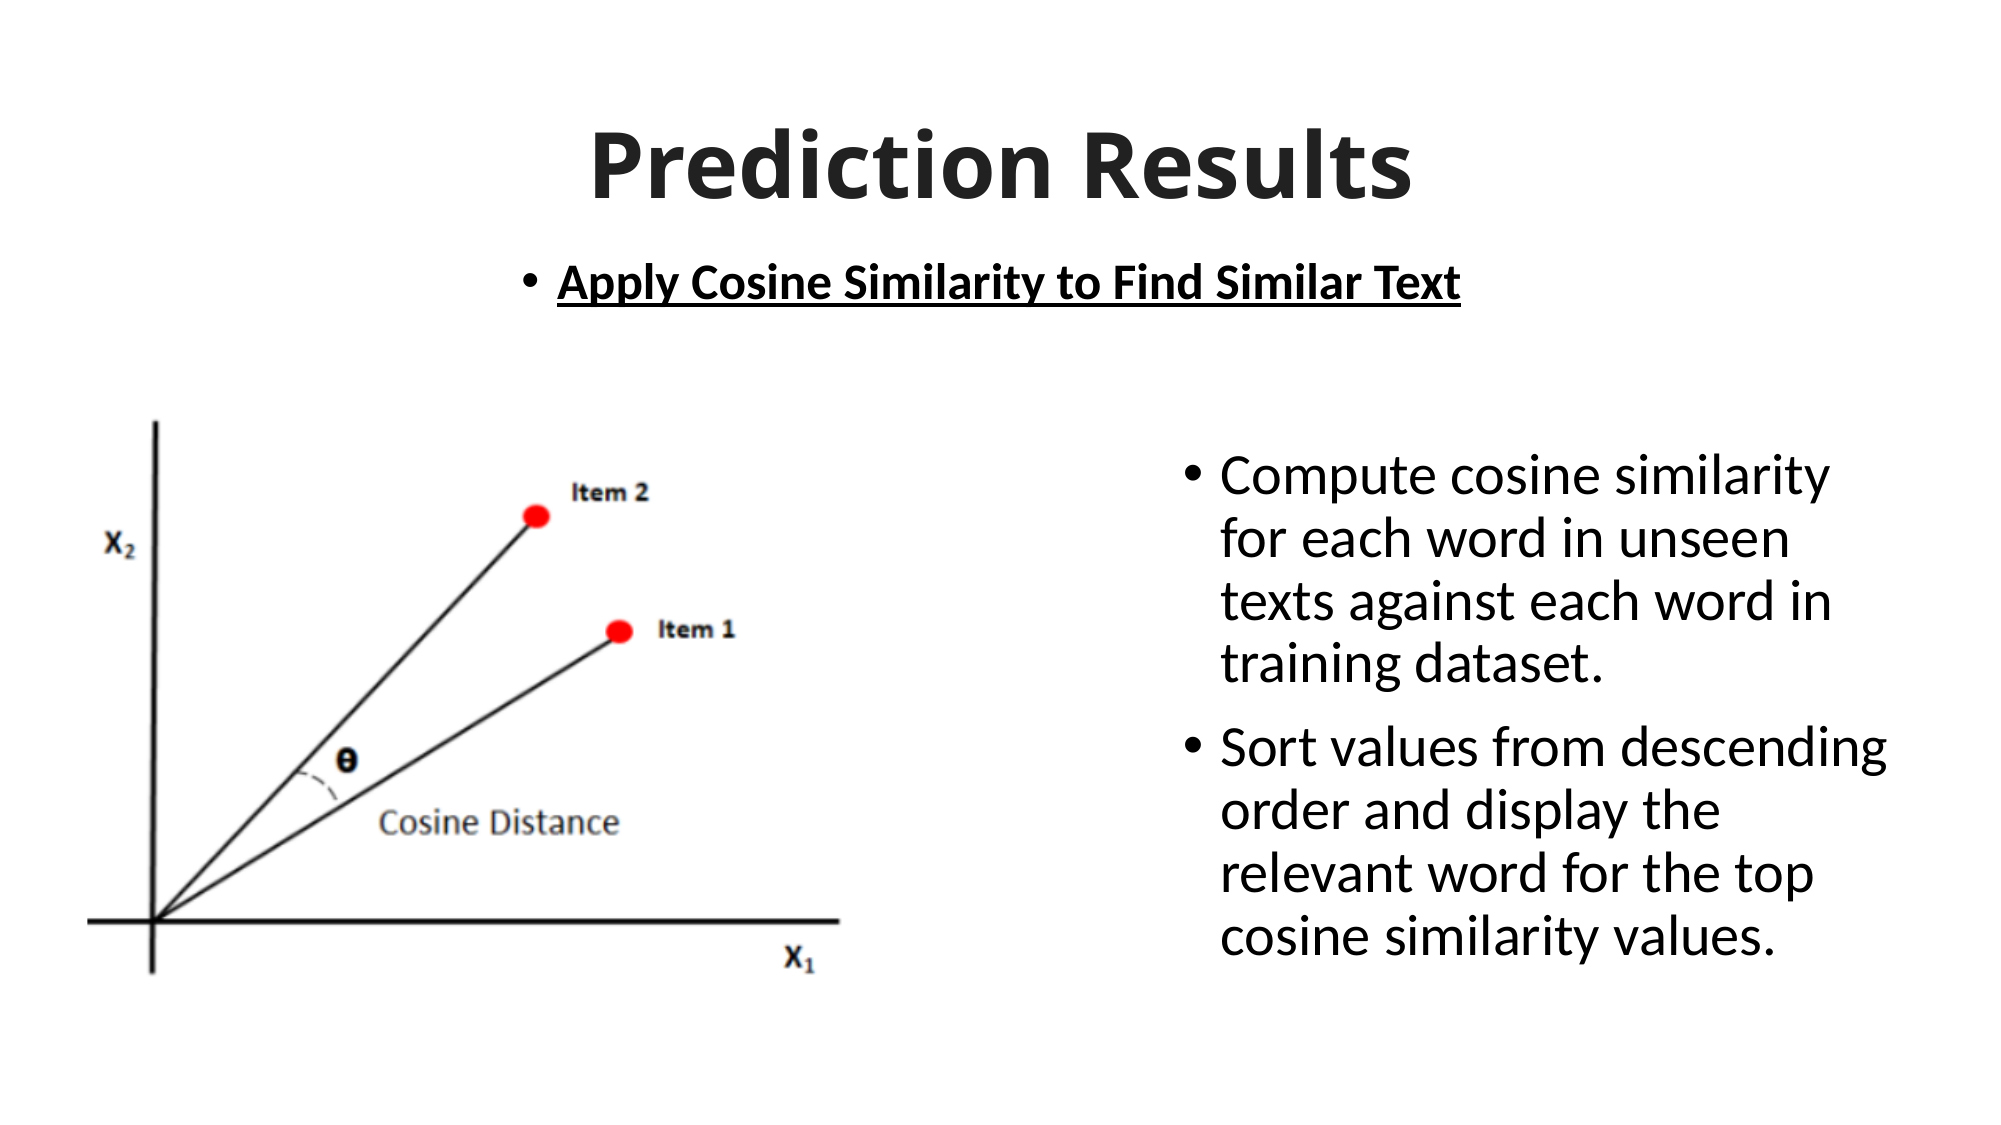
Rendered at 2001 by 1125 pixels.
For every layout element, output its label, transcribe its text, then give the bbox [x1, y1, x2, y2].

list Apply Cosine Similarity to Find Similar Text [506, 248, 1543, 319]
picture [61, 373, 1003, 1014]
text_box Compute cosine similarity for each word in unseen texts against each word in training dataset. Sort values from descending order and display the relevant word for the top cosine similarity values. [1167, 436, 1917, 1121]
title Prediction Results [137, 59, 1864, 278]
